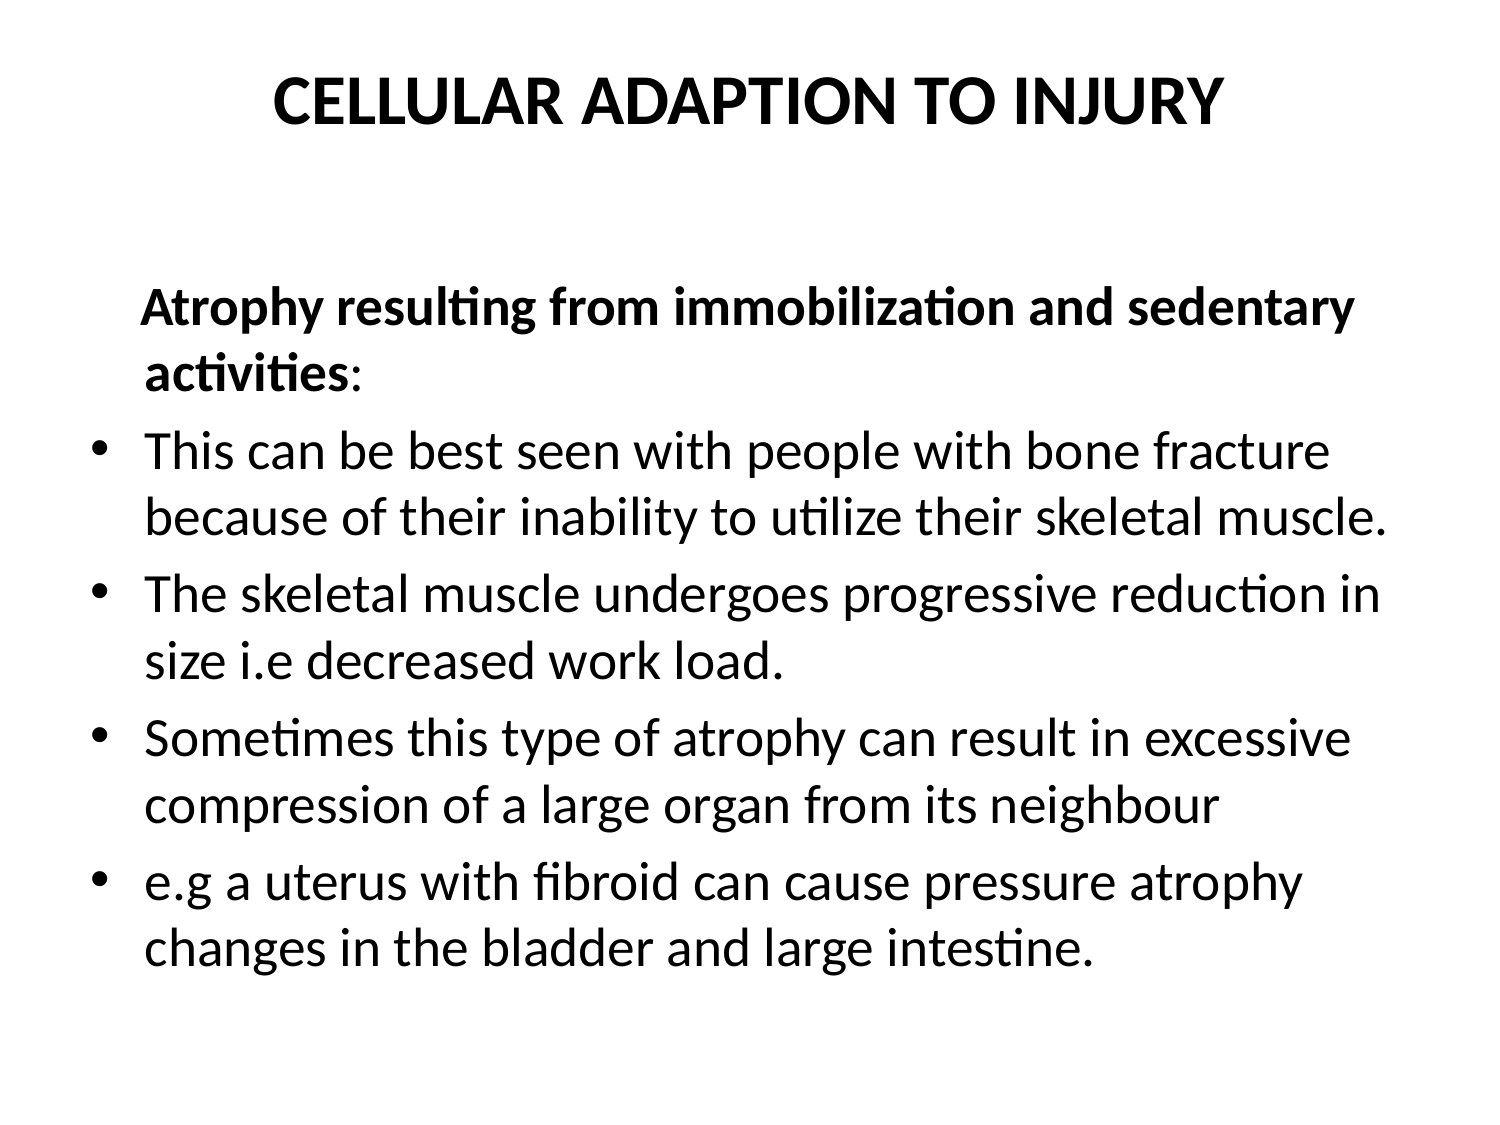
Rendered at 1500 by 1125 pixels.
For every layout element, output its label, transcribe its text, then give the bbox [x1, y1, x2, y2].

title CELLULAR ADAPTION TO INJURY [75, 45, 1425, 233]
list Atrophy resulting from immobilization and sedentary activities: This can be best seen with people with bone fracture because of their inability to utilize their skeletal muscle. The skeletal muscle undergoes progressive reduction in size i.e decreased work load. Sometimes this type of atrophy can result in excessive compression of a large organ from its neighbour e.g a uterus with fibroid can cause pressure atrophy changes in the bladder and large intestine. [75, 262, 1425, 1005]
